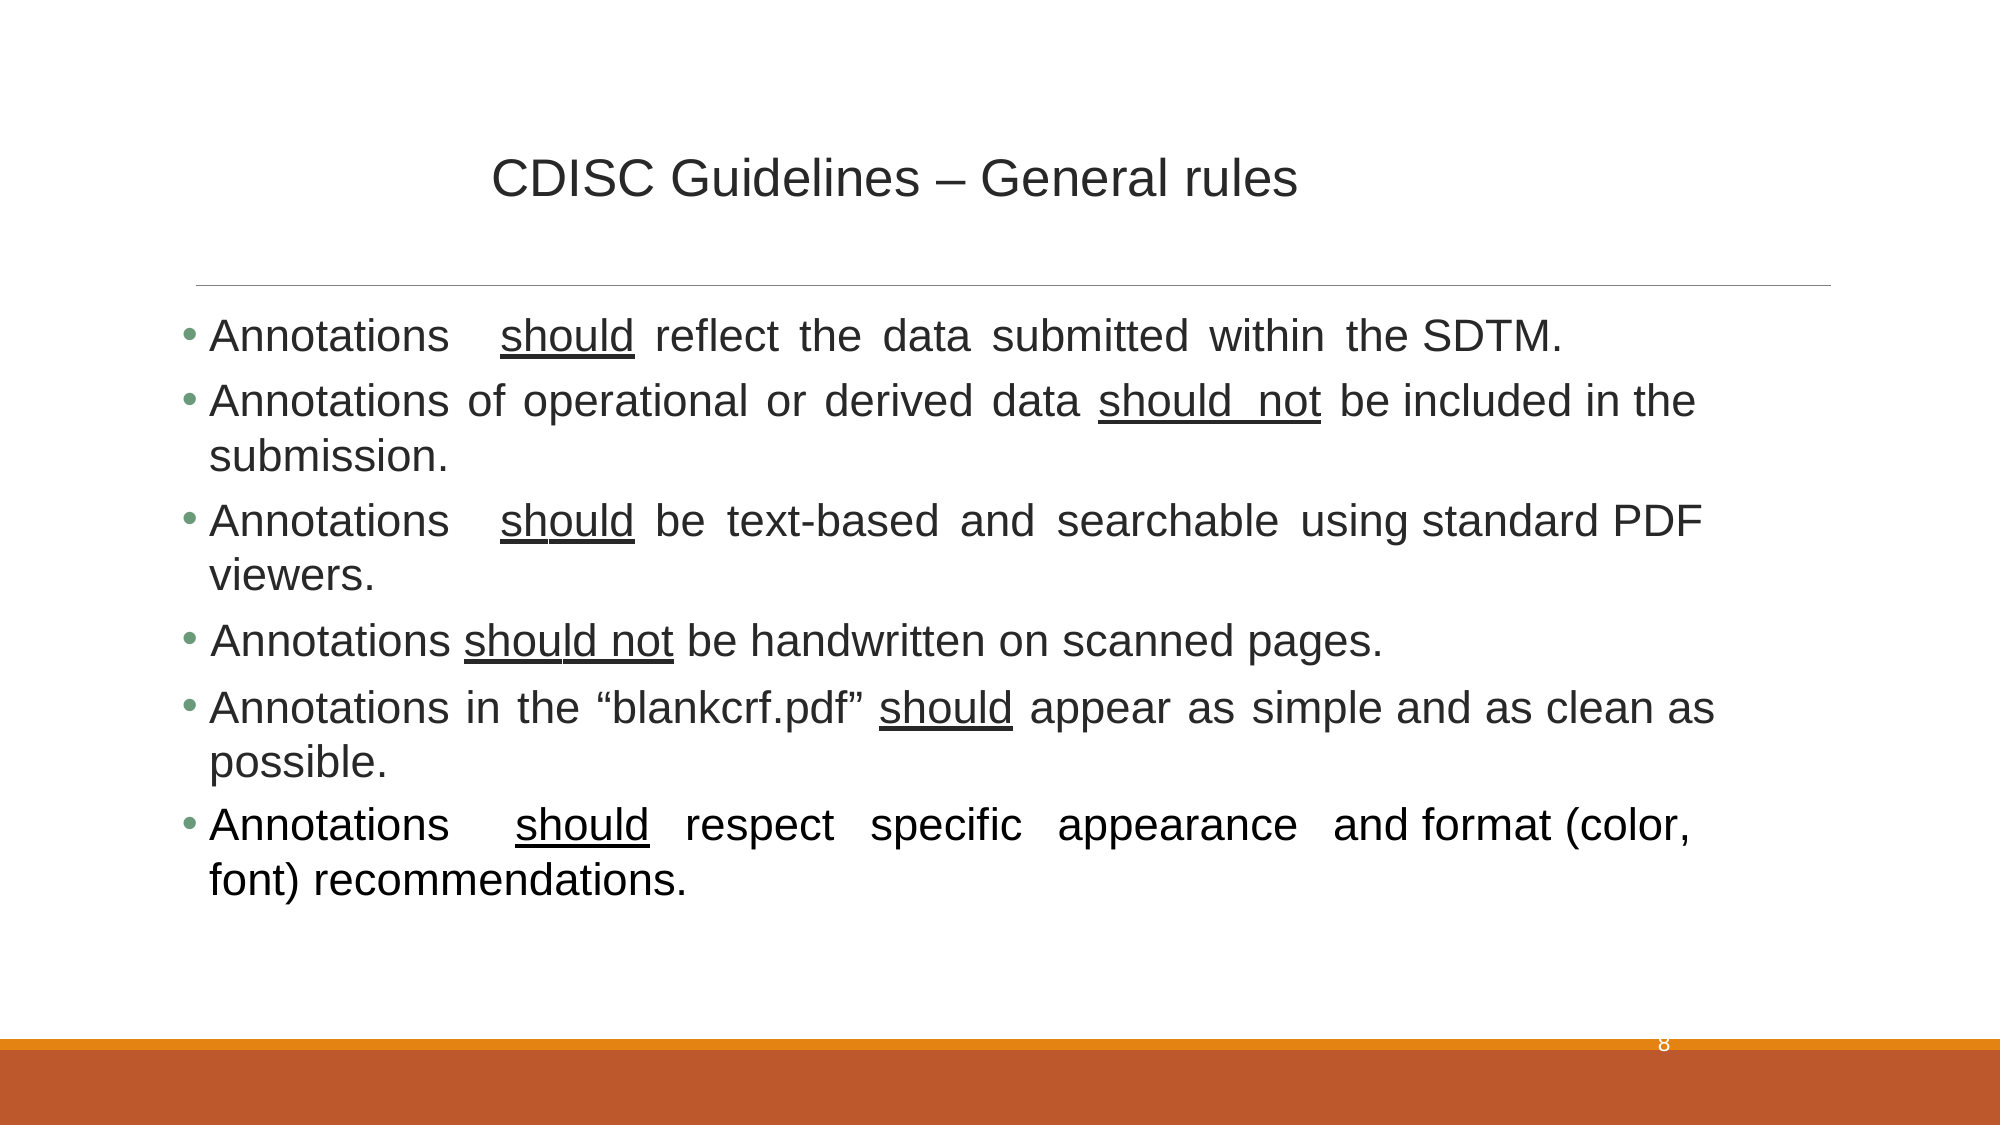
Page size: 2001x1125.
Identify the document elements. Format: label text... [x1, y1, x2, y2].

title CDISC Guidelines – General rules [257, 75, 1917, 207]
text_box Annotations should reflect the data submitted within the SDTM. Annotations of operational or derived data should not be included in the submission. Annotations should be text-based and searchable using standard PDF viewers. Annotations should not be handwritten on scanned pages. Annotations in the “blankcrf.pdf” should appear as simple and as clean as possible. Annotations should respect specific appearance and format (color, font) recommendations. [180, 306, 1749, 961]
slide_number 8 [1637, 1027, 1671, 1057]
